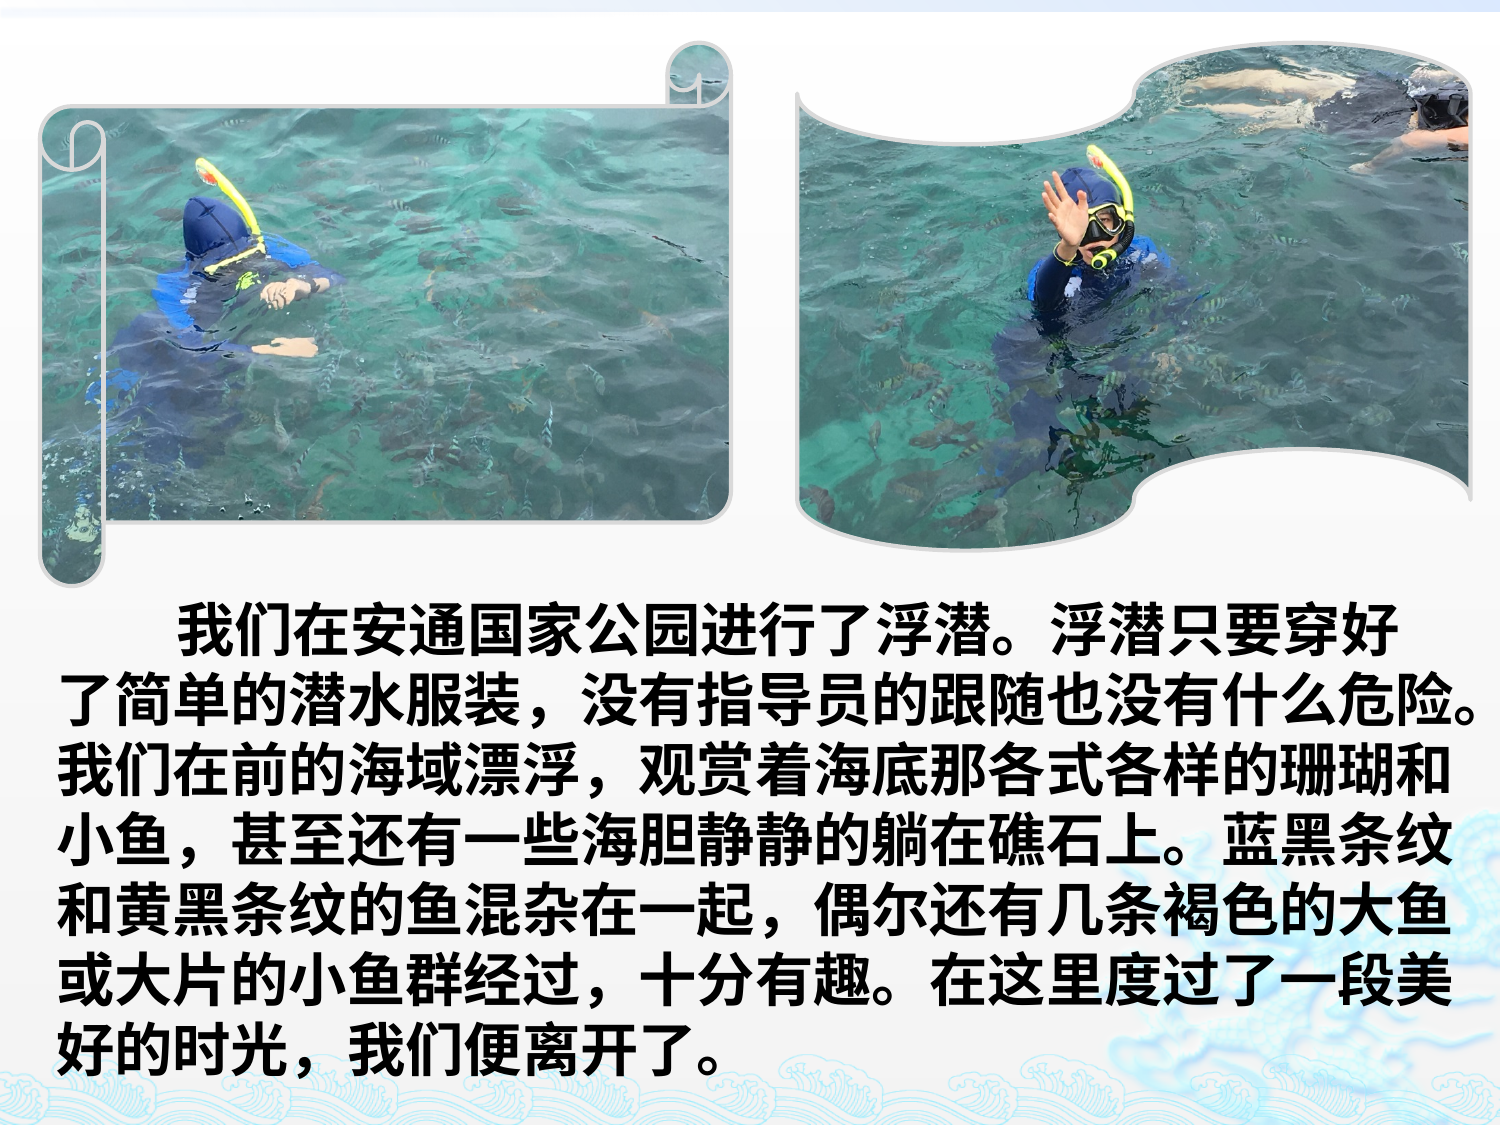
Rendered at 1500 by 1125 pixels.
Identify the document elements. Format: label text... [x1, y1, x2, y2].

text_box [37, 40, 734, 589]
text_box [795, 40, 1473, 553]
text_box 我们在安通国家公园进行了浮潜。浮潜只要穿好了简单的潜水服装，没有指导员的跟随也没有什么危险。我们在前的海域漂浮，观赏着海底那各式各样的珊瑚和小鱼，甚至还有一些海胆静静的躺在礁石上。蓝黑条纹和黄黑条纹的鱼混杂在一起，偶尔还有几条褐色的大鱼或大片的小鱼群经过，十分有趣。在这里度过了一段美好的时光，我们便离开了。 [41, 586, 1471, 1091]
